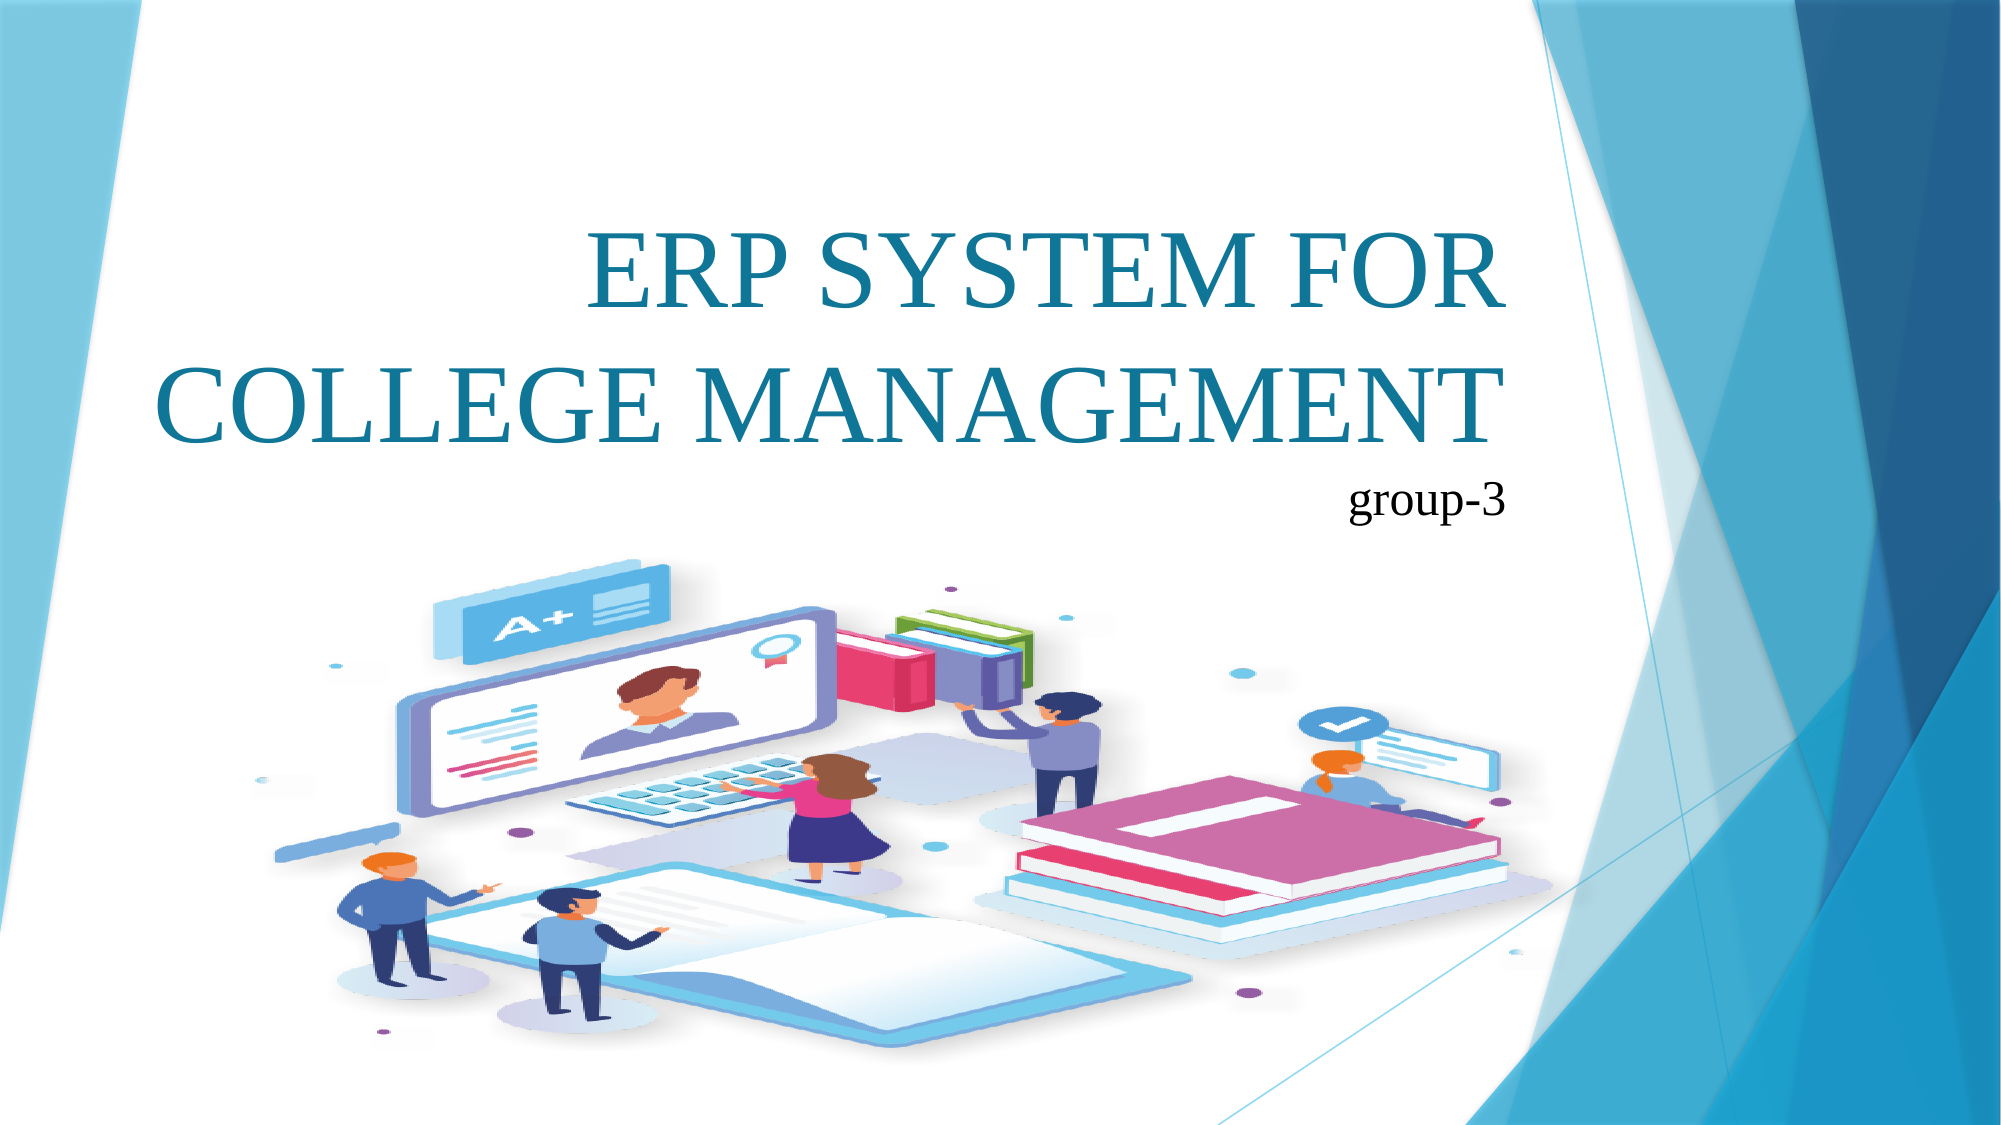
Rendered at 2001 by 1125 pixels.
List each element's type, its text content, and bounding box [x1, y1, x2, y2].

picture [203, 532, 1605, 1075]
title ERP SYSTEM FOR COLLEGE MANAGEMENT group-3 [63, 128, 1522, 533]
